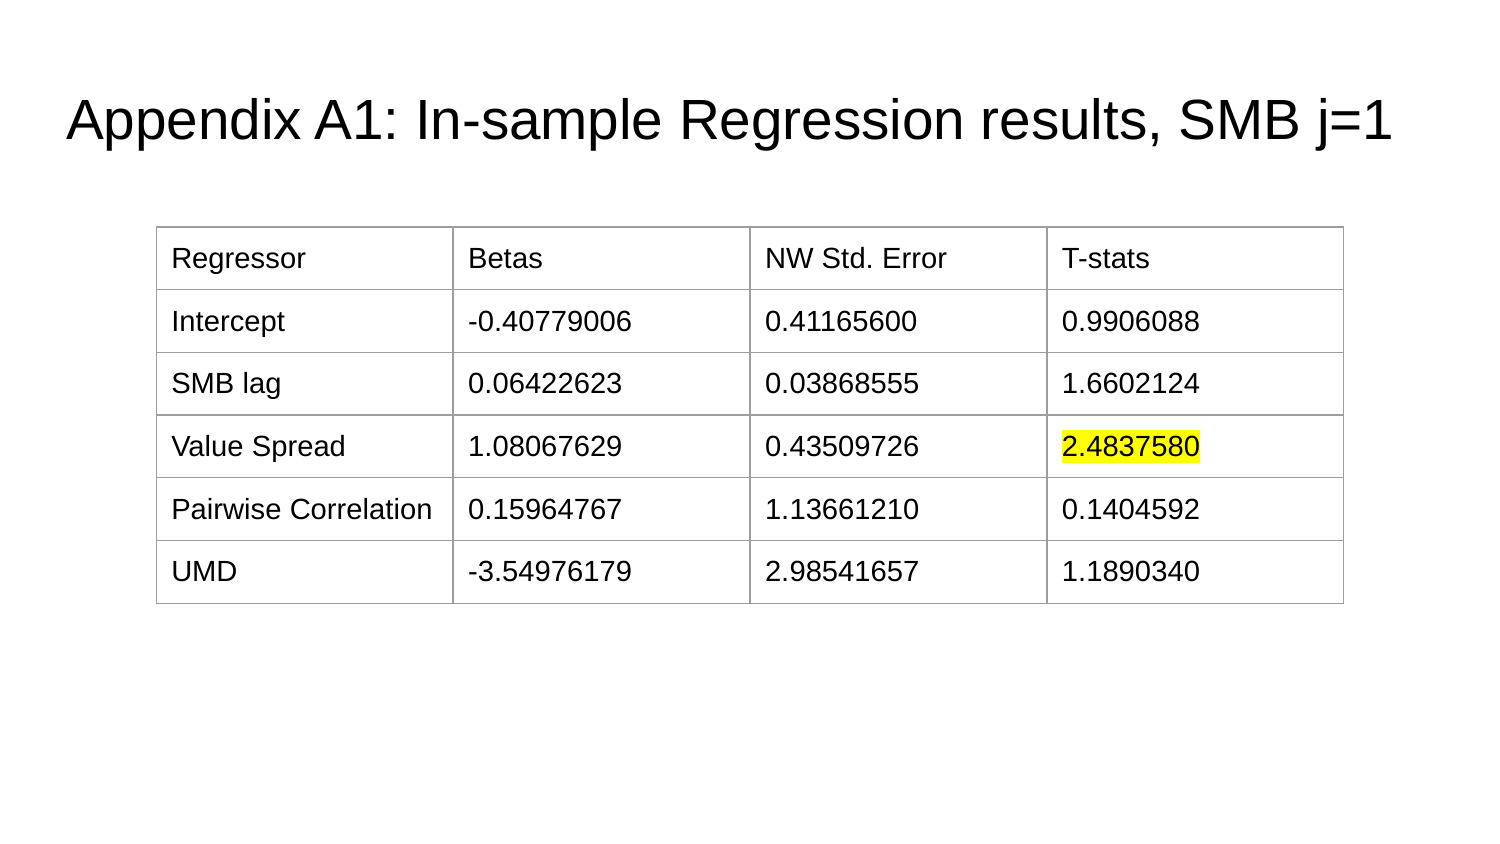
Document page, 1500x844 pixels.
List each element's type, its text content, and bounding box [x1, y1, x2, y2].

title Appendix A1: In-sample Regression results, SMB j=1 [51, 72, 1449, 167]
table_cell -0.40779006 [454, 290, 749, 352]
table_header T-stats [1048, 228, 1343, 289]
table_cell Intercept [157, 290, 452, 352]
table_header Regressor [157, 228, 452, 289]
table_cell Value Spread [157, 416, 452, 477]
table_cell 1.1890340 [1048, 541, 1343, 603]
table_header Betas [454, 228, 749, 289]
table_cell 0.9906088 [1048, 290, 1343, 352]
table_cell 0.06422623 [454, 353, 749, 414]
table_cell -3.54976179 [454, 541, 749, 603]
table_cell 0.41165600 [751, 290, 1046, 352]
table_cell 1.13661210 [751, 478, 1046, 540]
table_cell 0.03868555 [751, 353, 1046, 414]
table_cell 1.6602124 [1048, 353, 1343, 414]
table_cell UMD [157, 541, 452, 603]
table_cell 1.08067629 [454, 416, 749, 477]
table_cell 2.4837580 [1048, 416, 1343, 477]
table_header NW Std. Error [751, 228, 1046, 289]
table_cell Pairwise Correlation [157, 478, 452, 540]
table_cell SMB lag [157, 353, 452, 414]
table_cell 0.15964767 [454, 478, 749, 540]
table_cell 0.43509726 [751, 416, 1046, 477]
table_cell 2.98541657 [751, 541, 1046, 603]
table_cell 0.1404592 [1048, 478, 1343, 540]
